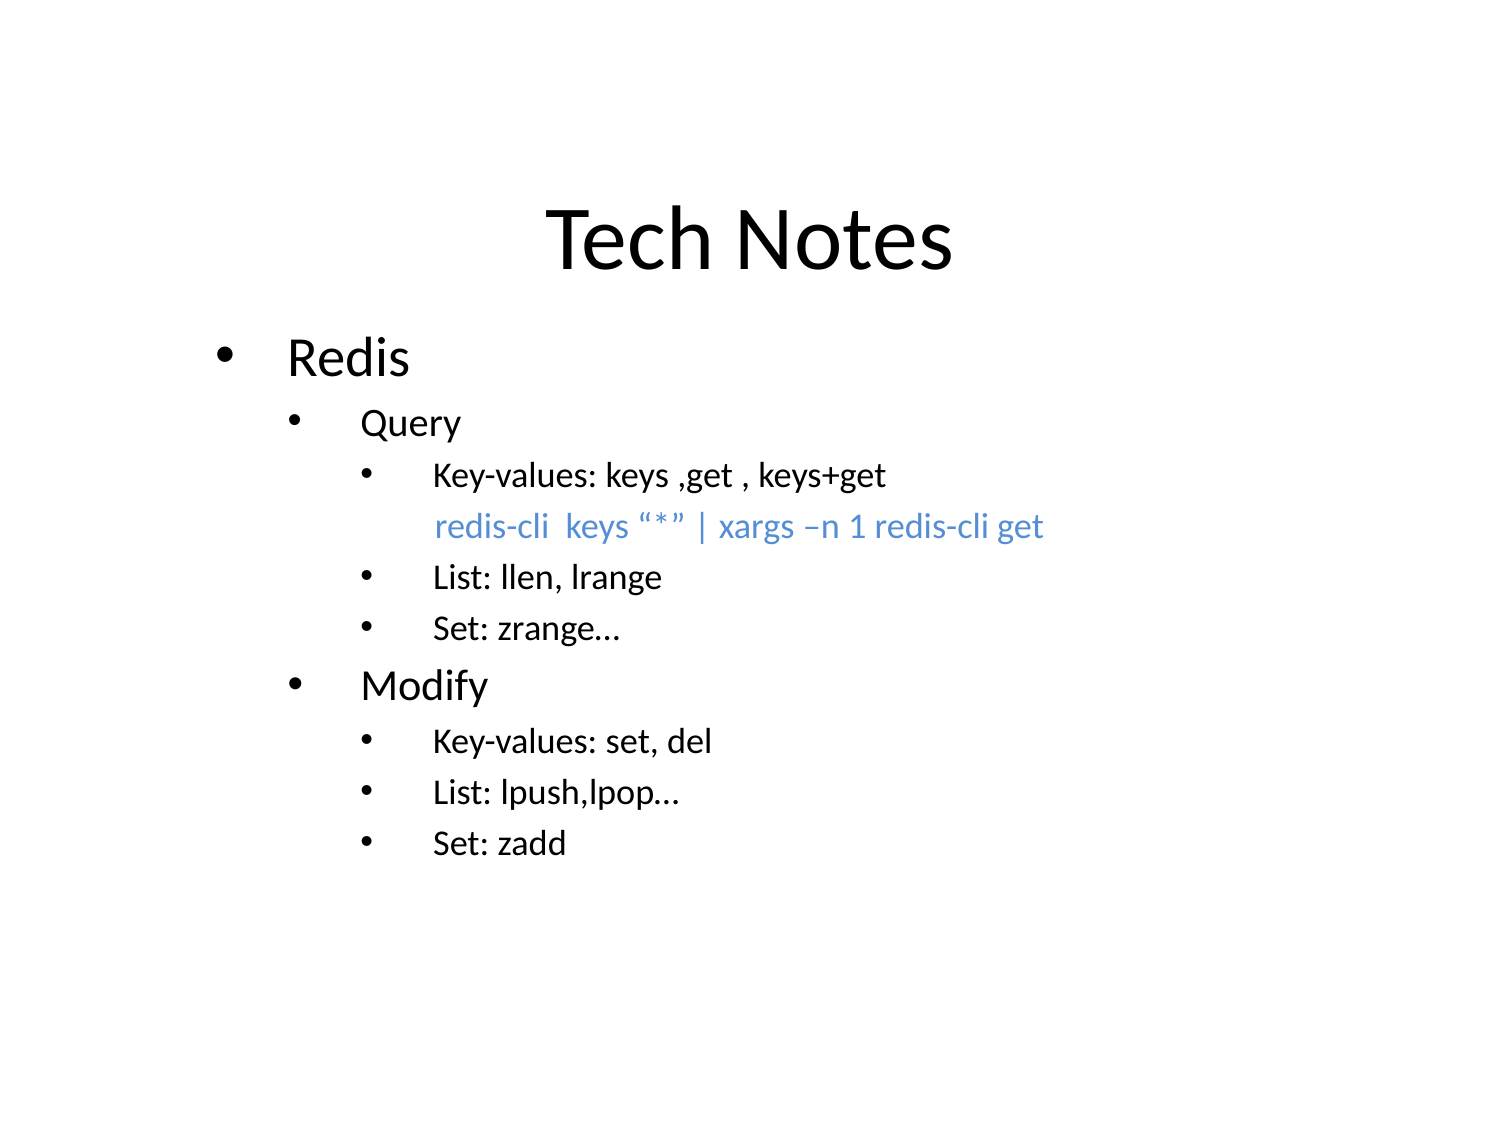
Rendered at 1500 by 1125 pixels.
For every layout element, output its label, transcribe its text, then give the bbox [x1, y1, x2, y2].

title Tech Notes [112, 112, 1388, 354]
subtitle Redis Query Key-values: keys ,get , keys+get redis-cli keys “*” | xargs –n 1 redis-cli get List: llen, lrange Set: zrange… Modify Key-values: set, del List: lpush,lpop… Set: zadd [200, 312, 1350, 875]
